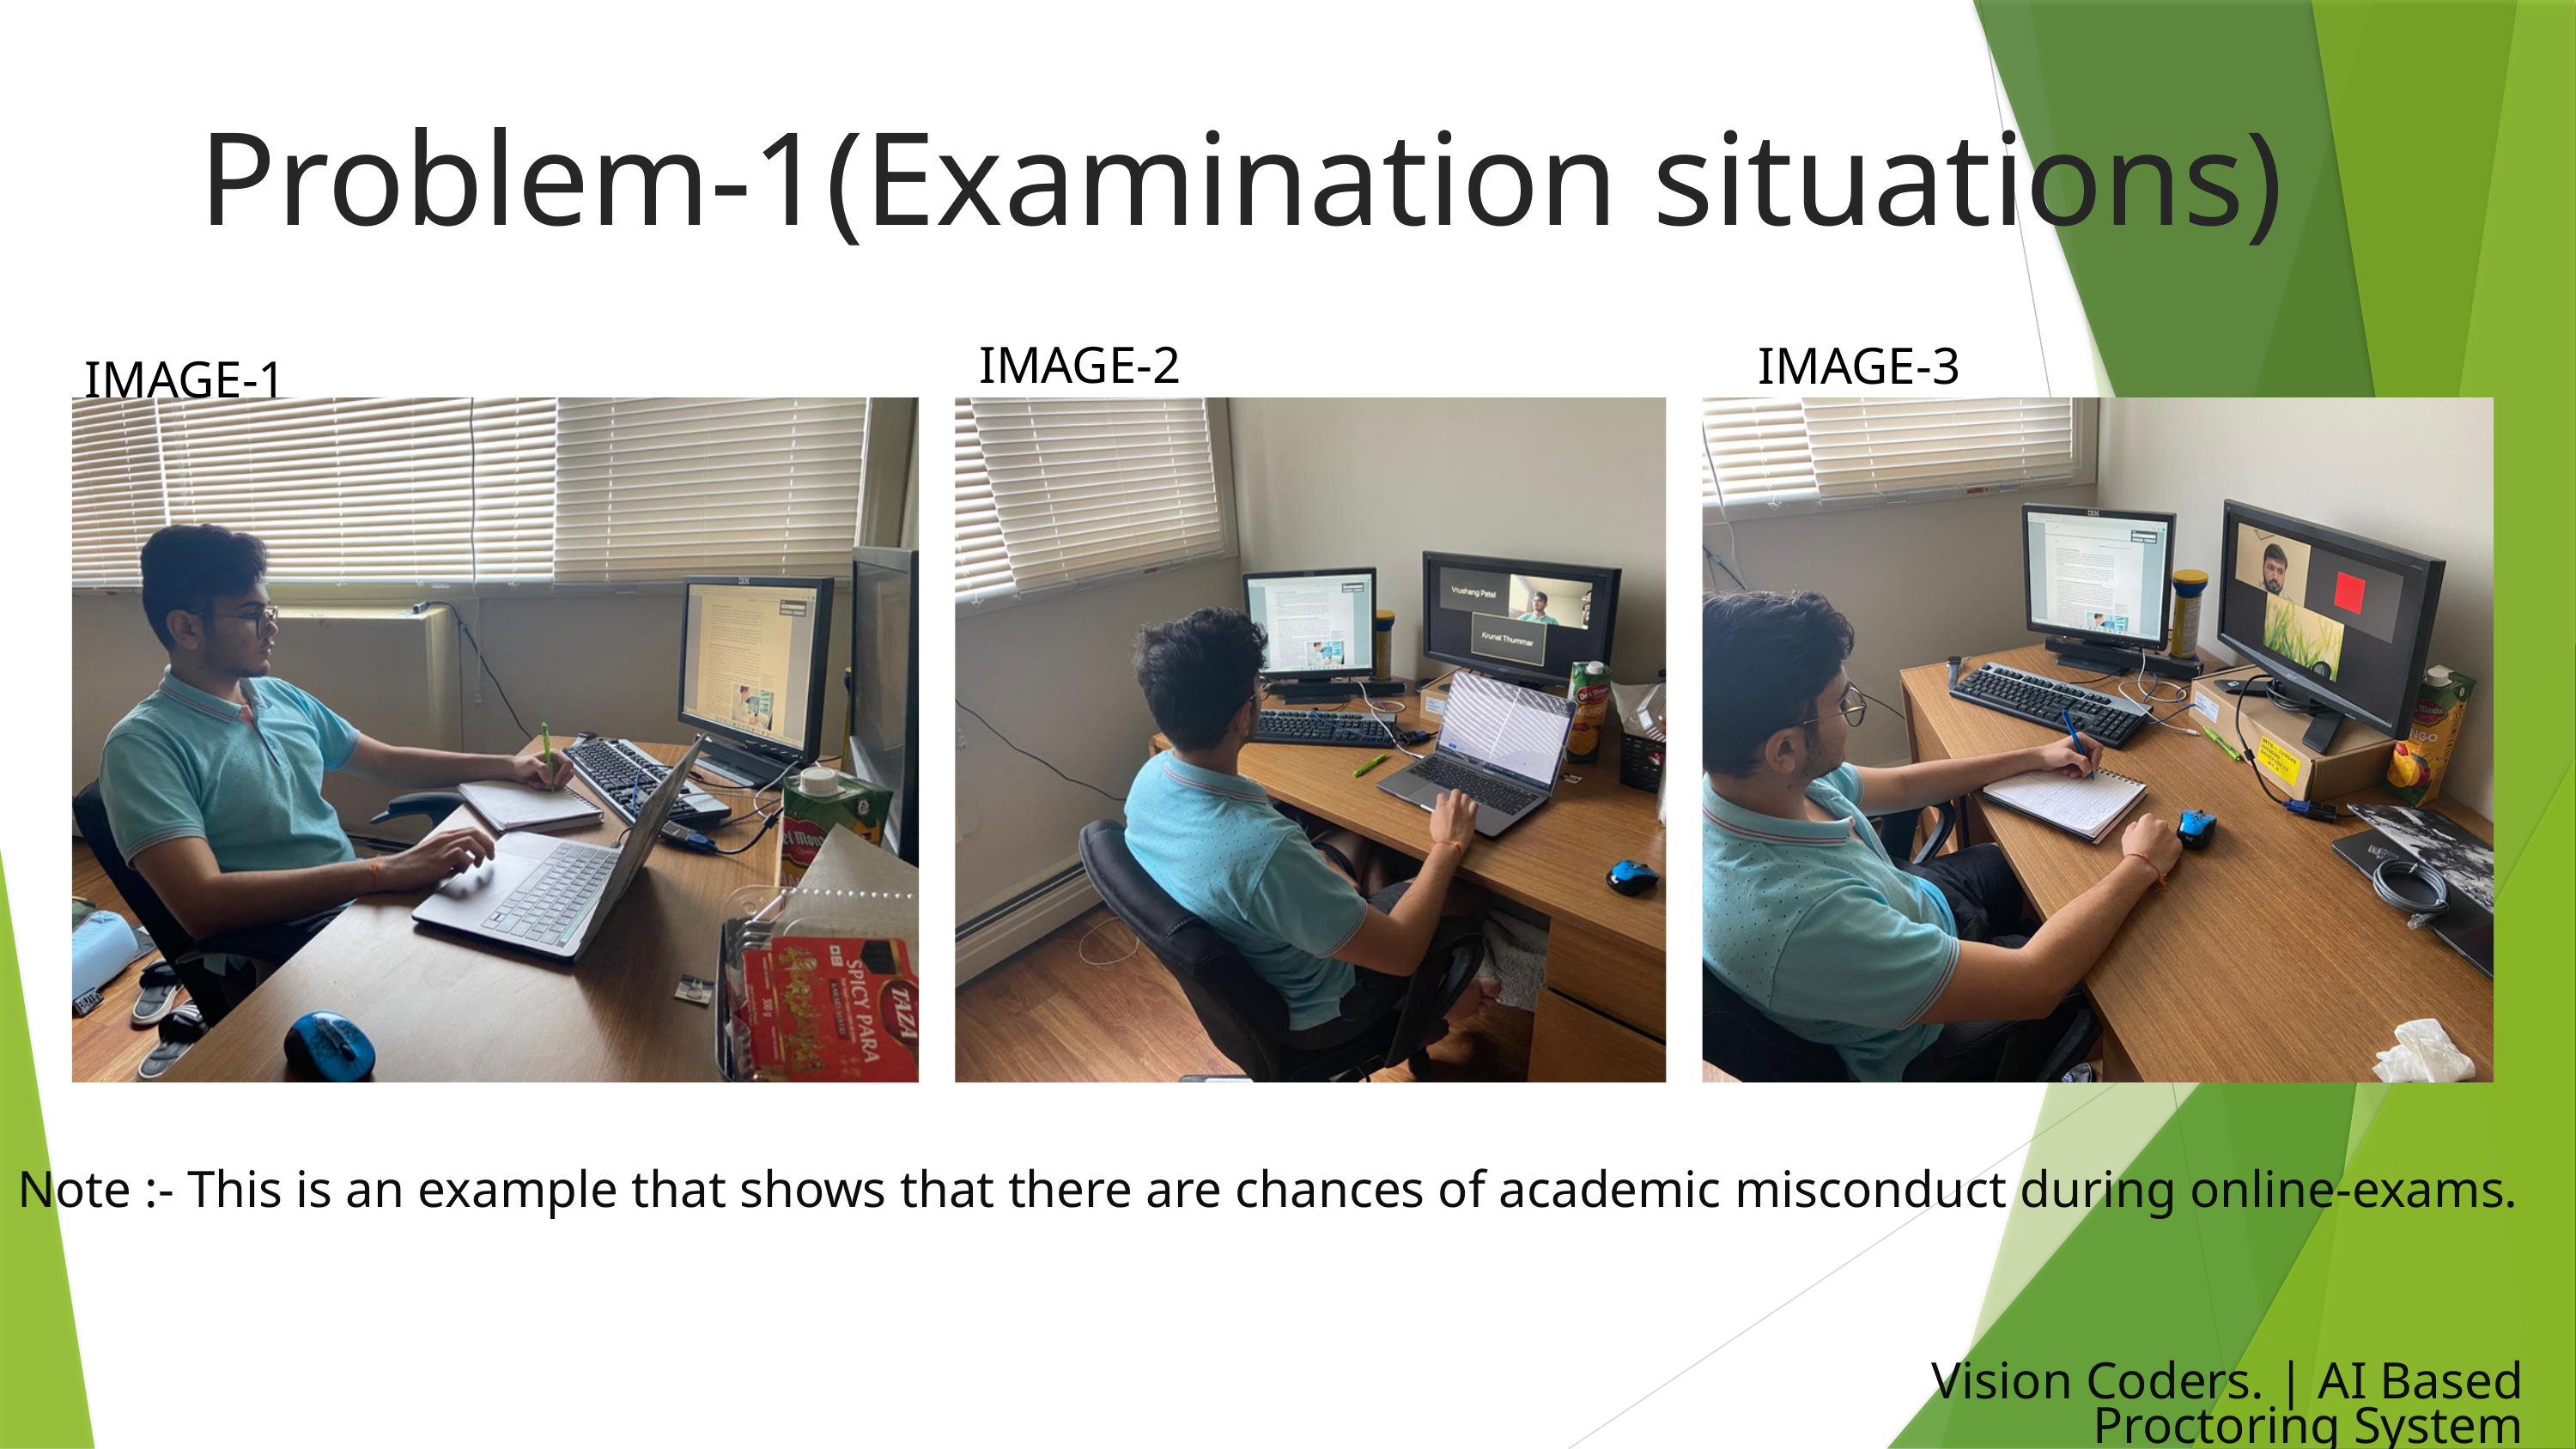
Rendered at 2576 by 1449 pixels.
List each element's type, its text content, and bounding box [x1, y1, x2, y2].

text_box Problem-1(Examination situations) [0, 26, 2537, 252]
picture [954, 397, 1667, 1083]
picture [1702, 397, 2494, 1083]
text_box IMAGE-1 [71, 341, 793, 397]
picture [71, 397, 920, 1083]
text_box IMAGE-3 [1746, 327, 2320, 397]
text_box Vision Coders. | AI Based Proctoring System [1702, 1357, 2537, 1449]
text_box Note :- This is an example that shows that there are chances of academic misconduct during online-exams. [0, 1126, 2537, 1217]
text_box IMAGE-2 [966, 326, 1571, 397]
